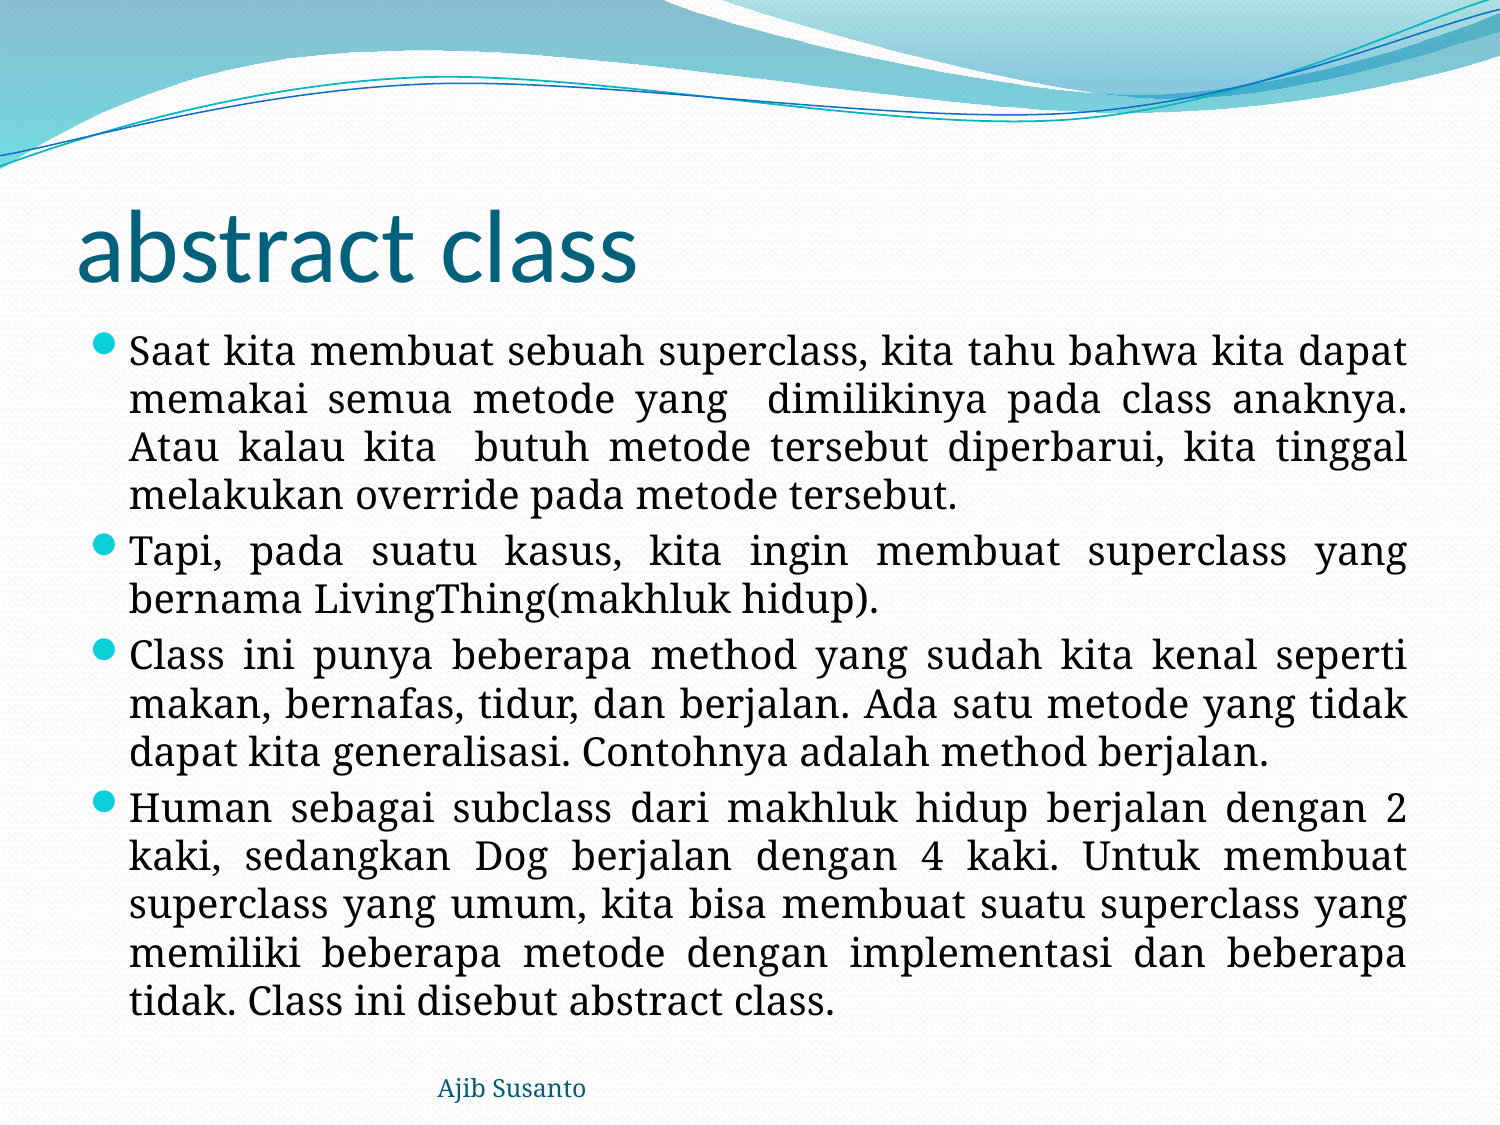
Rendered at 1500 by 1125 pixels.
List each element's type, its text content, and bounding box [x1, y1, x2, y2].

title abstract class [75, 115, 1425, 303]
footer Ajib Susanto [437, 1042, 988, 1103]
list Saat kita membuat sebuah superclass, kita tahu bahwa kita dapat memakai semua metode yang dimilikinya pada class anaknya. Atau kalau kita butuh metode tersebut diperbarui, kita tinggal melakukan override pada metode tersebut. Tapi, pada suatu kasus, kita ingin membuat superclass yang bernama LivingThing(makhluk hidup). Class ini punya beberapa method yang sudah kita kenal seperti makan, bernafas, tidur, dan berjalan. Ada satu metode yang tidak dapat kita generalisasi. Contohnya adalah method berjalan. Human sebagai subclass dari makhluk hidup berjalan dengan 2 kaki, sedangkan Dog berjalan dengan 4 kaki. Untuk membuat superclass yang umum, kita bisa membuat suatu superclass yang memiliki beberapa metode dengan implementasi dan beberapa tidak. Class ini disebut abstract class. [75, 317, 1425, 1038]
